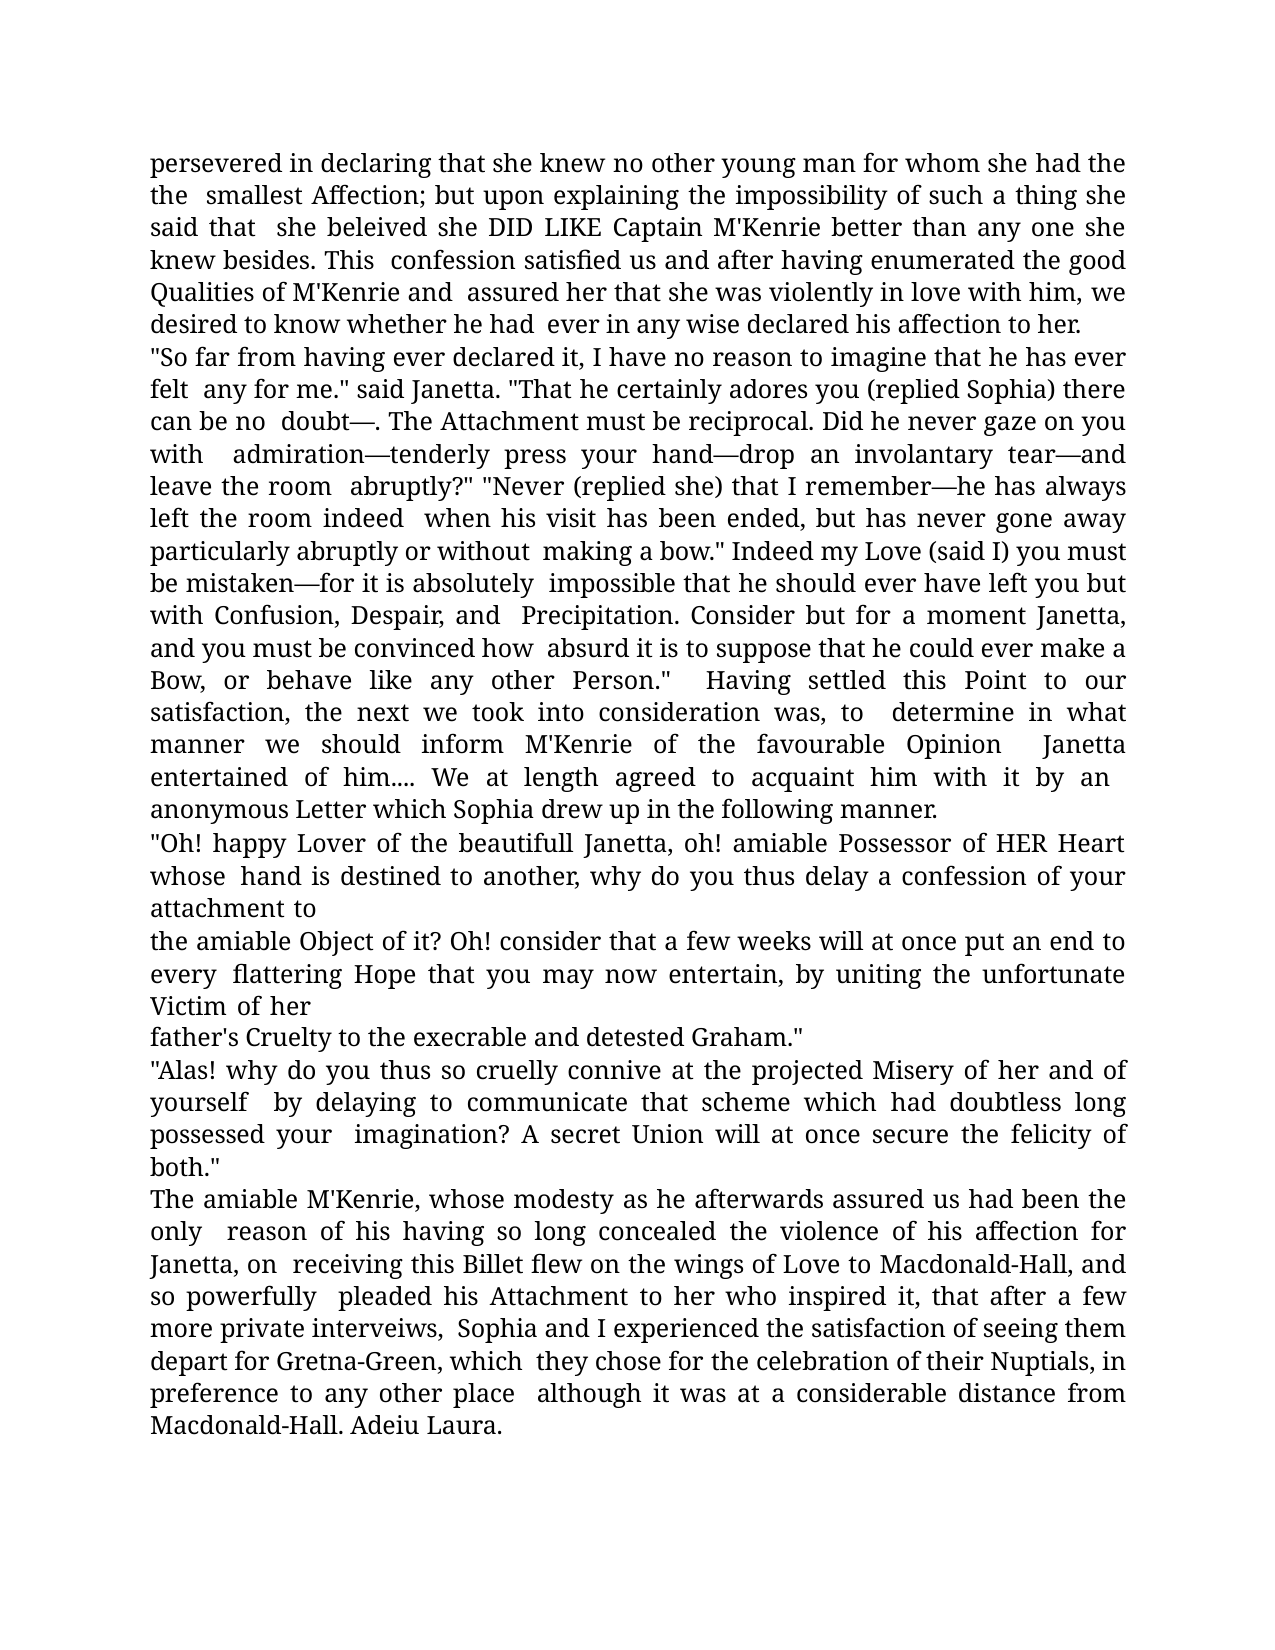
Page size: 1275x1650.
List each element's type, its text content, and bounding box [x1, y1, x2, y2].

text_box persevered in declaring that she knew no other young man for whom she had the the smallest Affection; but upon explaining the impossibility of such a thing she said that she beleived she DID LIKE Captain M'Kenrie better than any one she knew besides. This confession satisfied us and after having enumerated the good Qualities of M'Kenrie and assured her that she was violently in love with him, we desired to know whether he had ever in any wise declared his affection to her. "So far from having ever declared it, I have no reason to imagine that he has ever felt any for me." said Janetta. "That he certainly adores you (replied Sophia) there can be no doubt—. The Attachment must be reciprocal. Did he never gaze on you with admiration—tenderly press your hand—drop an involantary tear—and leave the room abruptly?" "Never (replied she) that I remember—he has always left the room indeed when his visit has been ended, but has never gone away particularly abruptly or without making a bow." Indeed my Love (said I) you must be mistaken—for it is absolutely impossible that he should ever have left you but with Confusion, Despair, and Precipitation. Consider but for a moment Janetta, and you must be convinced how absurd it is to suppose that he could ever make a Bow, or behave like any other Person." Having settled this Point to our satisfaction, the next we took into consideration was, to determine in what manner we should inform M'Kenrie of the favourable Opinion Janetta entertained of him.... We at length agreed to acquaint him with it by an anonymous Letter which Sophia drew up in the following manner. "Oh! happy Lover of the beautifull Janetta, oh! amiable Possessor of HER Heart whose hand is destined to another, why do you thus delay a confession of your attachment to the amiable Object of it? Oh! consider that a few weeks will at once put an end to every flattering Hope that you may now entertain, by uniting the unfortunate Victim of her father's Cruelty to the execrable and detested Graham." "Alas! why do you thus so cruelly connive at the projected Misery of her and of yourself by delaying to communicate that scheme which had doubtless long possessed your imagination? A secret Union will at once secure the felicity of both." The amiable M'Kenrie, whose modesty as he afterwards assured us had been the only reason of his having so long concealed the violence of his affection for Janetta, on receiving this Billet flew on the wings of Love to Macdonald-Hall, and so powerfully pleaded his Attachment to her who inspired it, that after a few more private interveiws, Sophia and I experienced the satisfaction of seeing them depart for Gretna-Green, which they chose for the celebration of their Nuptials, in preference to any other place although it was at a considerable distance from Macdonald-Hall. Adeiu Laura. [147, 142, 1128, 1440]
